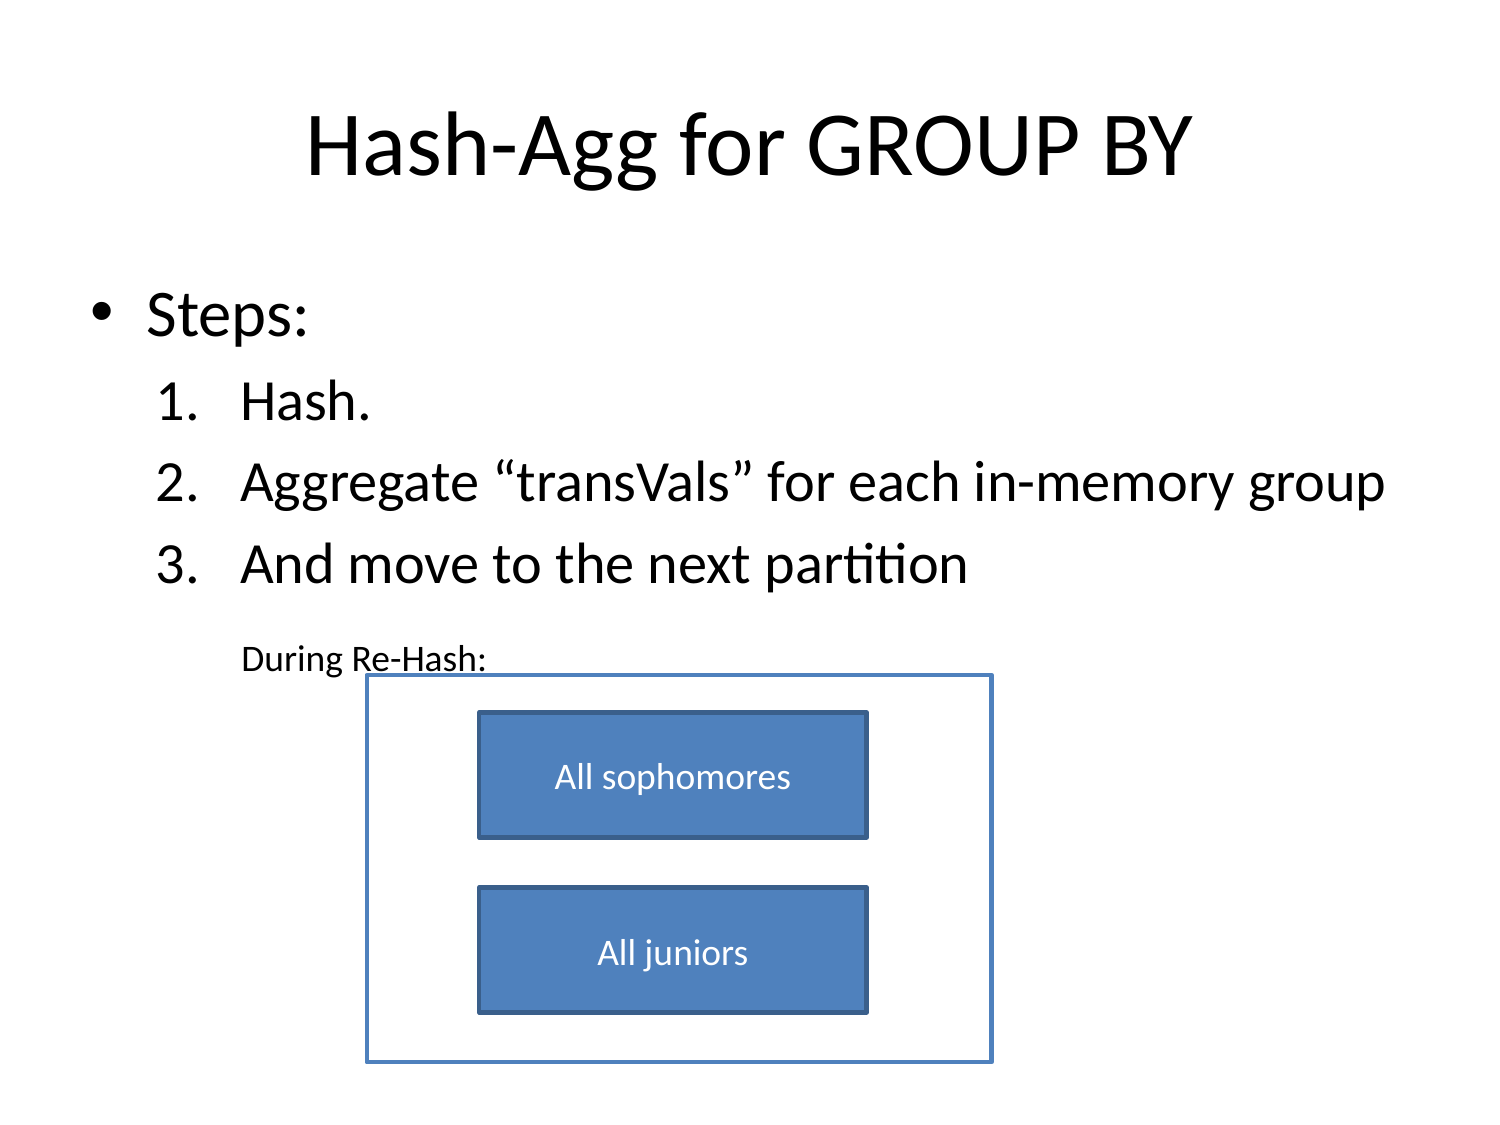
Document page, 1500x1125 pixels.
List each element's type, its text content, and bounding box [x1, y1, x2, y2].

title Hash-Agg for GROUP BY [75, 45, 1425, 233]
text_box [365, 673, 994, 1064]
text_box All juniors [477, 885, 869, 1015]
text_box During Re-Hash: [226, 626, 503, 687]
list Steps: Hash. Aggregate “transVals” for each in-memory group And move to the next partition [75, 262, 1425, 1005]
text_box All sophomores [477, 710, 869, 840]
